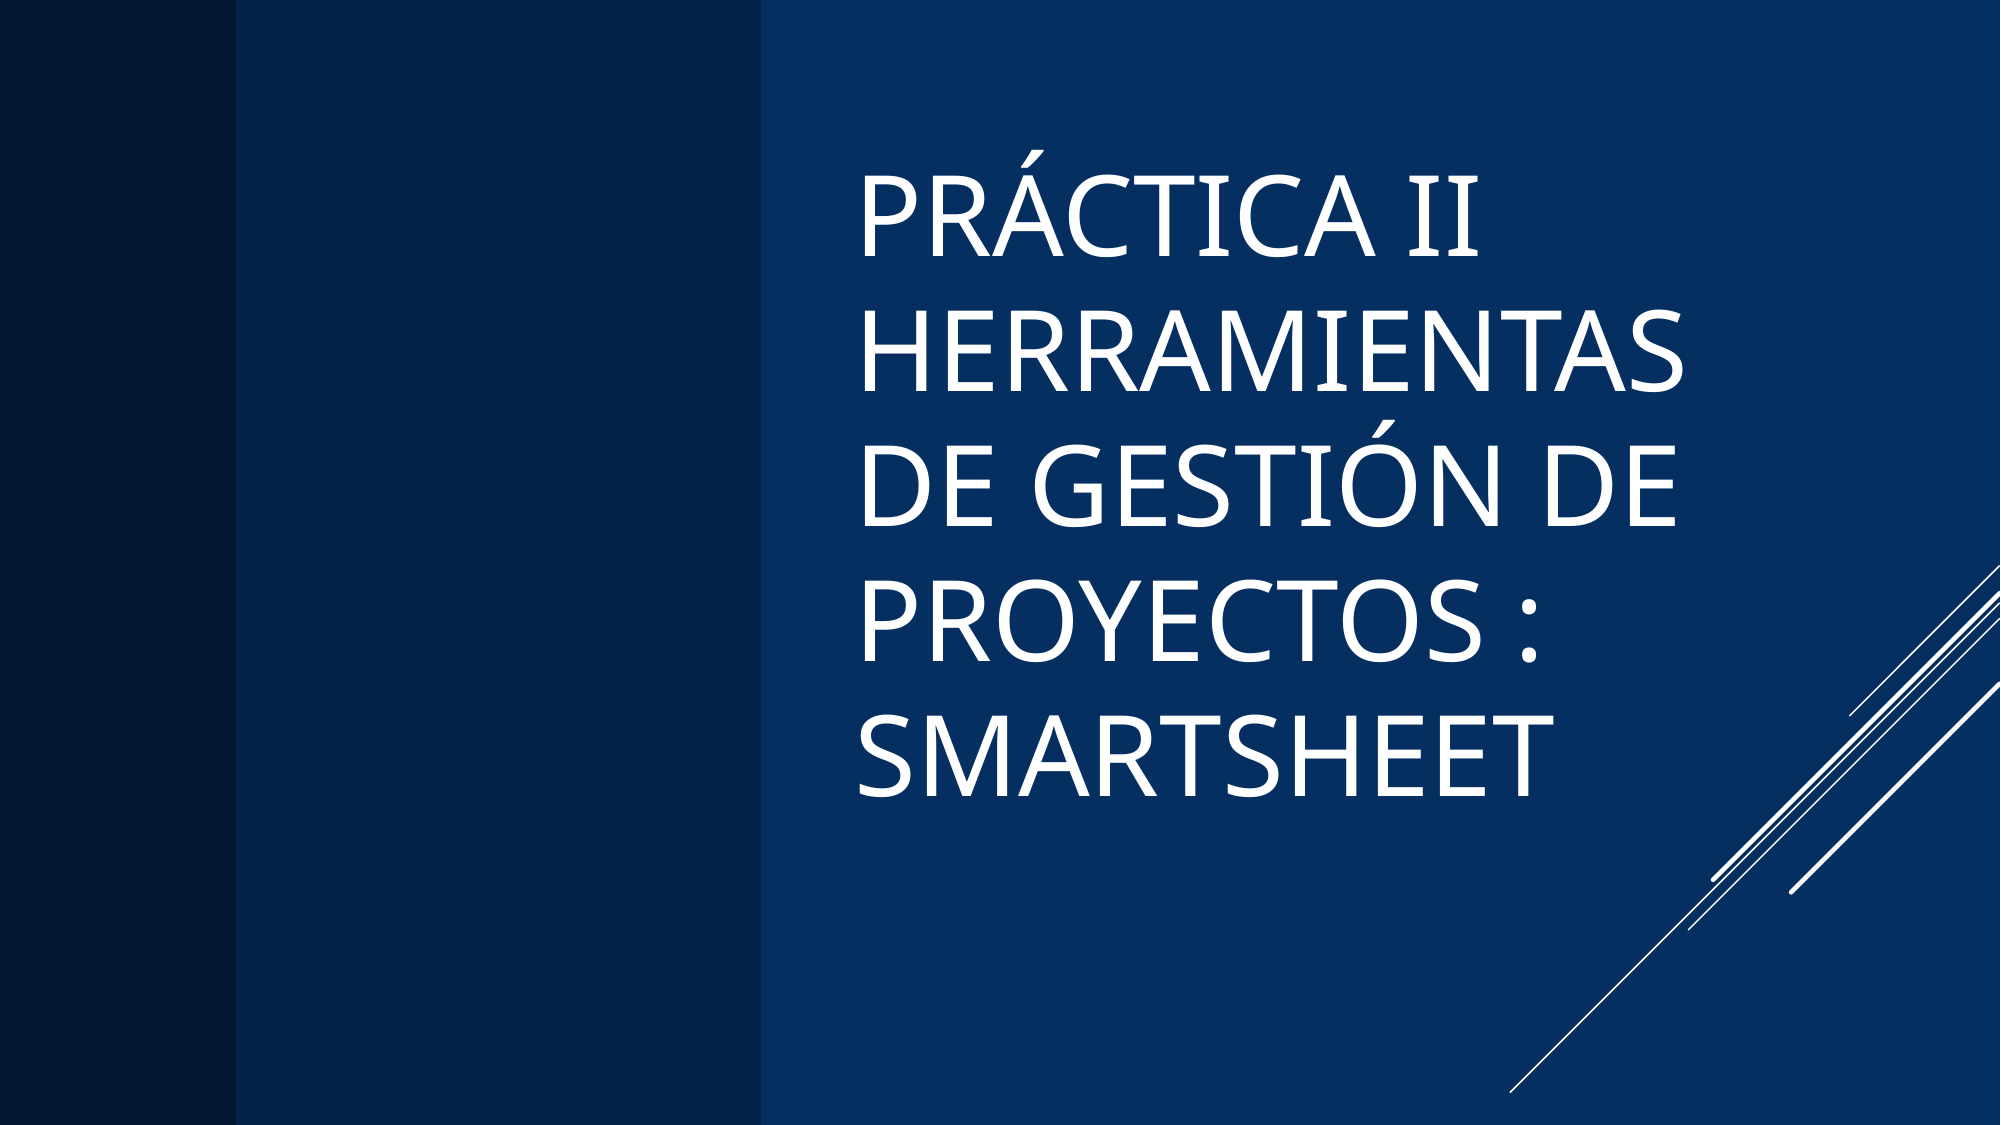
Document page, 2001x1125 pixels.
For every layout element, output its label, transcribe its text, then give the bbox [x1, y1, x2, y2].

text_box [762, 0, 2000, 1125]
text_box PRÁCTICA II HERRAMIENTAS DE GESTIÓN DE PROYECTOS : SMARTSHEET [839, 112, 1850, 850]
text_box [0, 0, 237, 1125]
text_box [1510, 565, 2000, 1093]
text_box [237, 0, 762, 1125]
